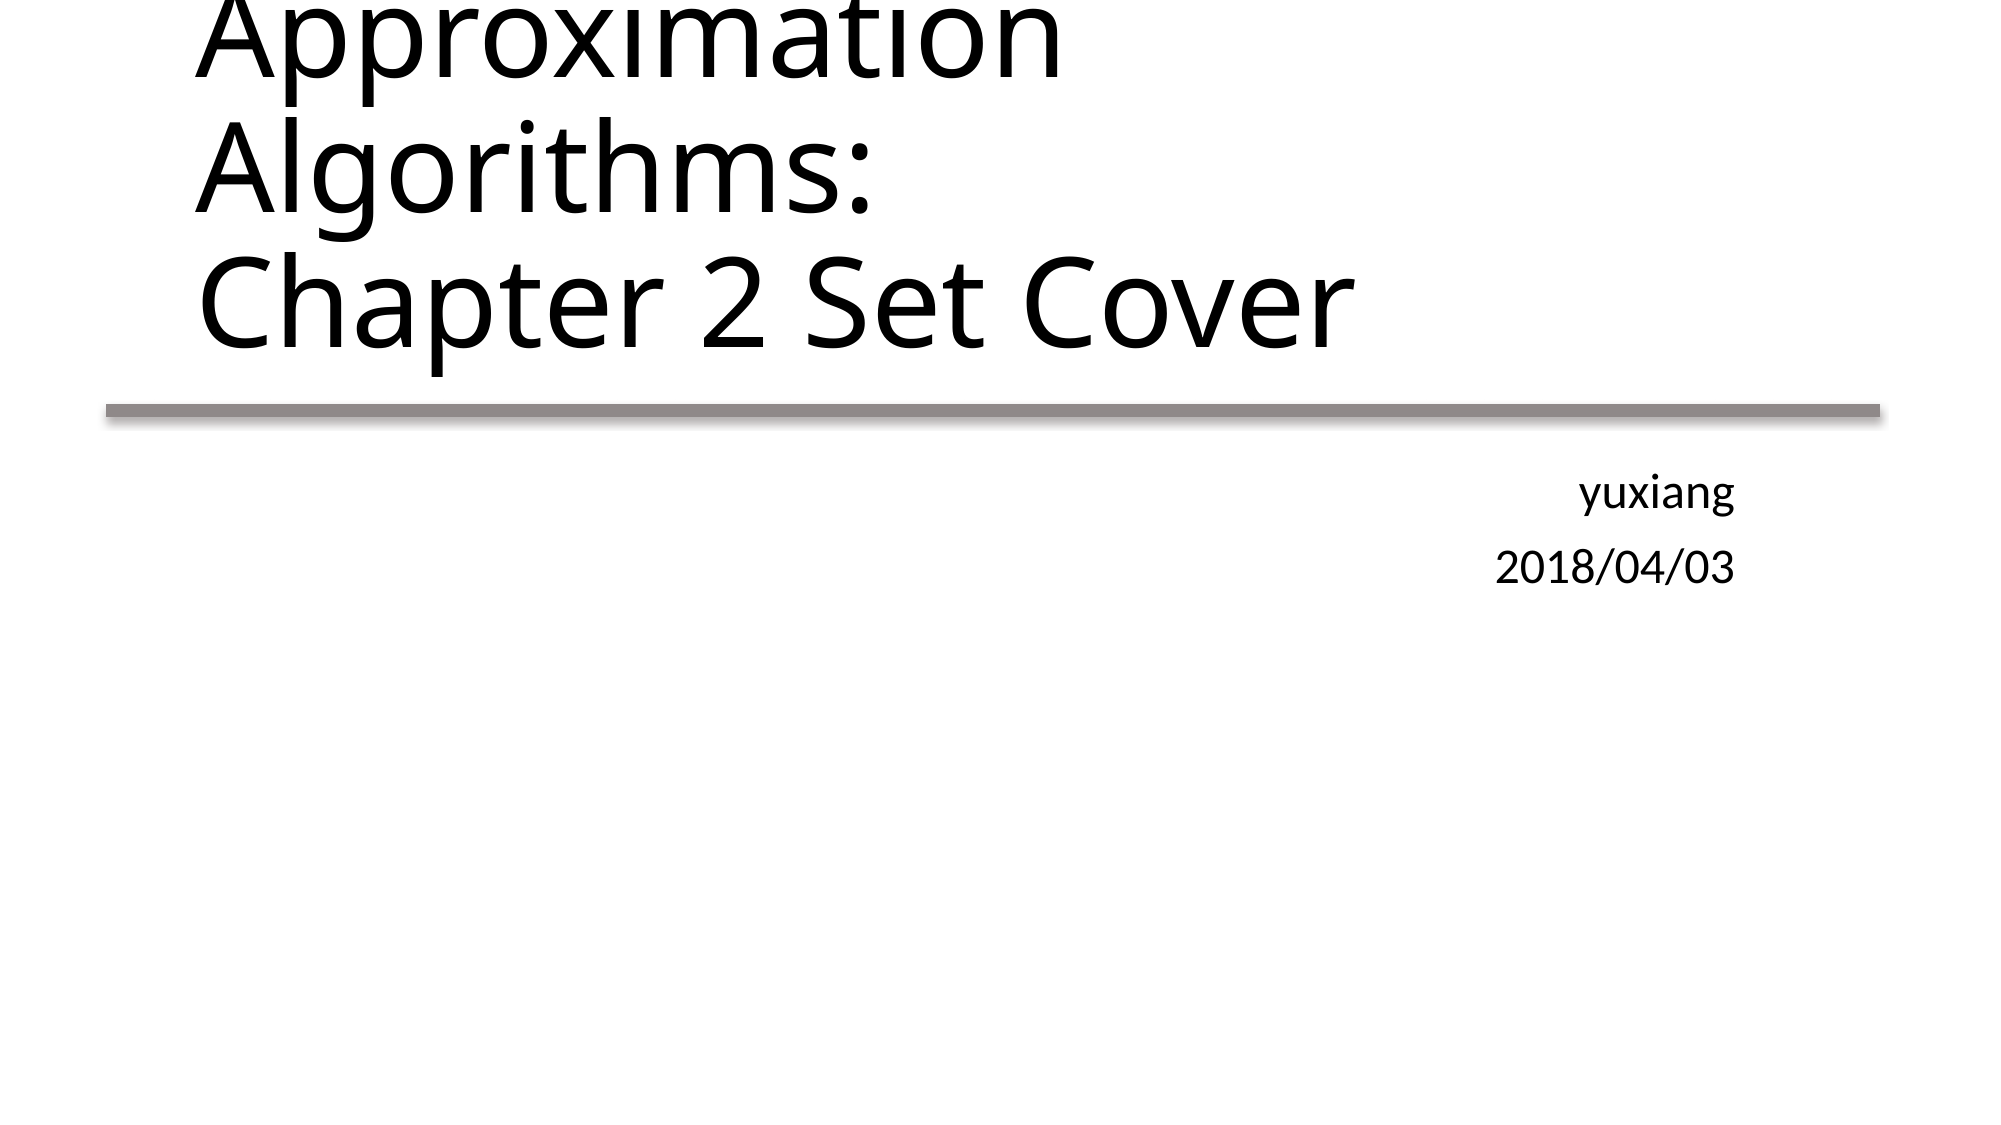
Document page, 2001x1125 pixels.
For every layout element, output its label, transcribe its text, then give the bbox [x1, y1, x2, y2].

subtitle yuxiang 2018/04/03 [249, 458, 1750, 730]
title Approximation Algorithms: Chapter 2 Set Cover [180, 91, 1592, 383]
